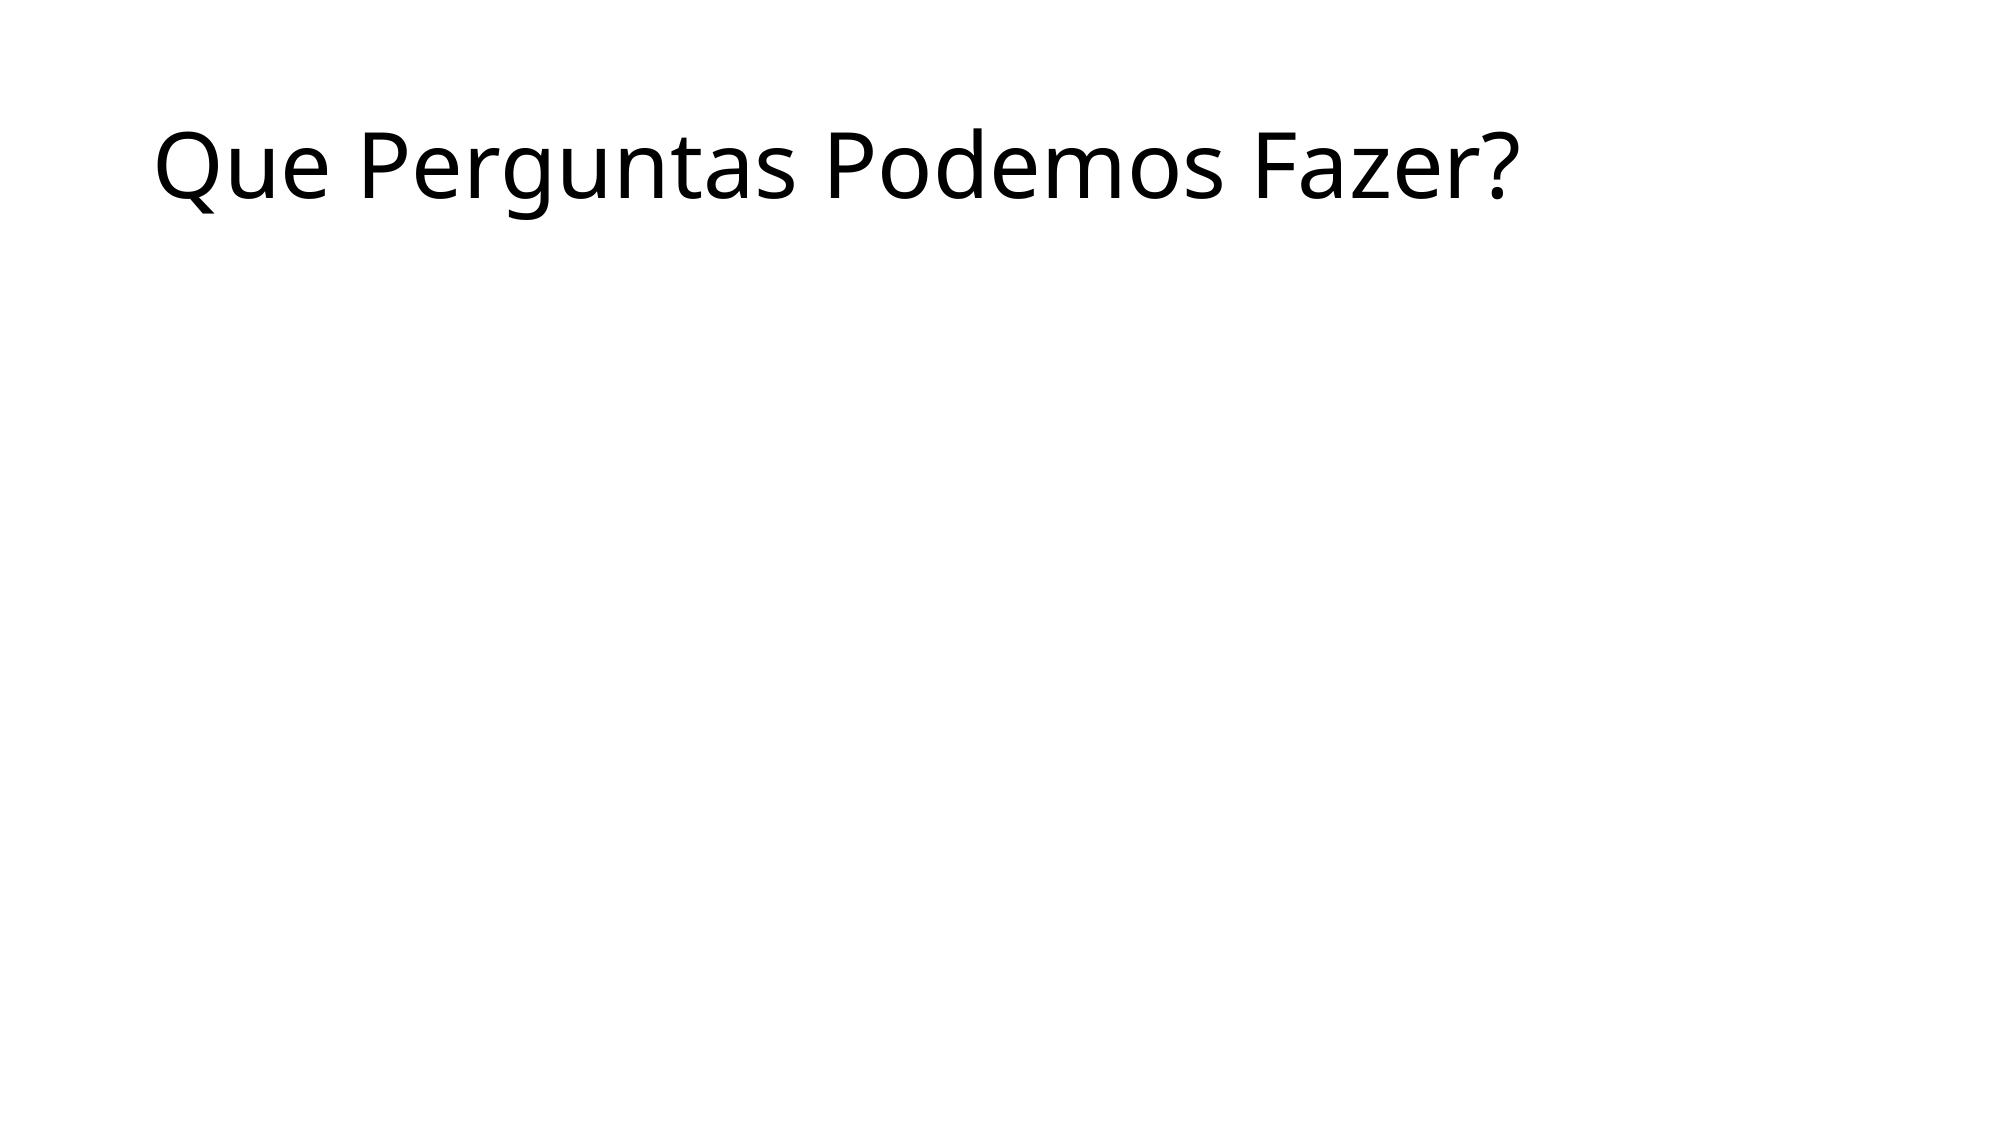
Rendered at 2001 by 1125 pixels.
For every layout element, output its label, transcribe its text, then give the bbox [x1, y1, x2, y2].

title Que Perguntas Podemos Fazer? [137, 59, 1863, 278]
